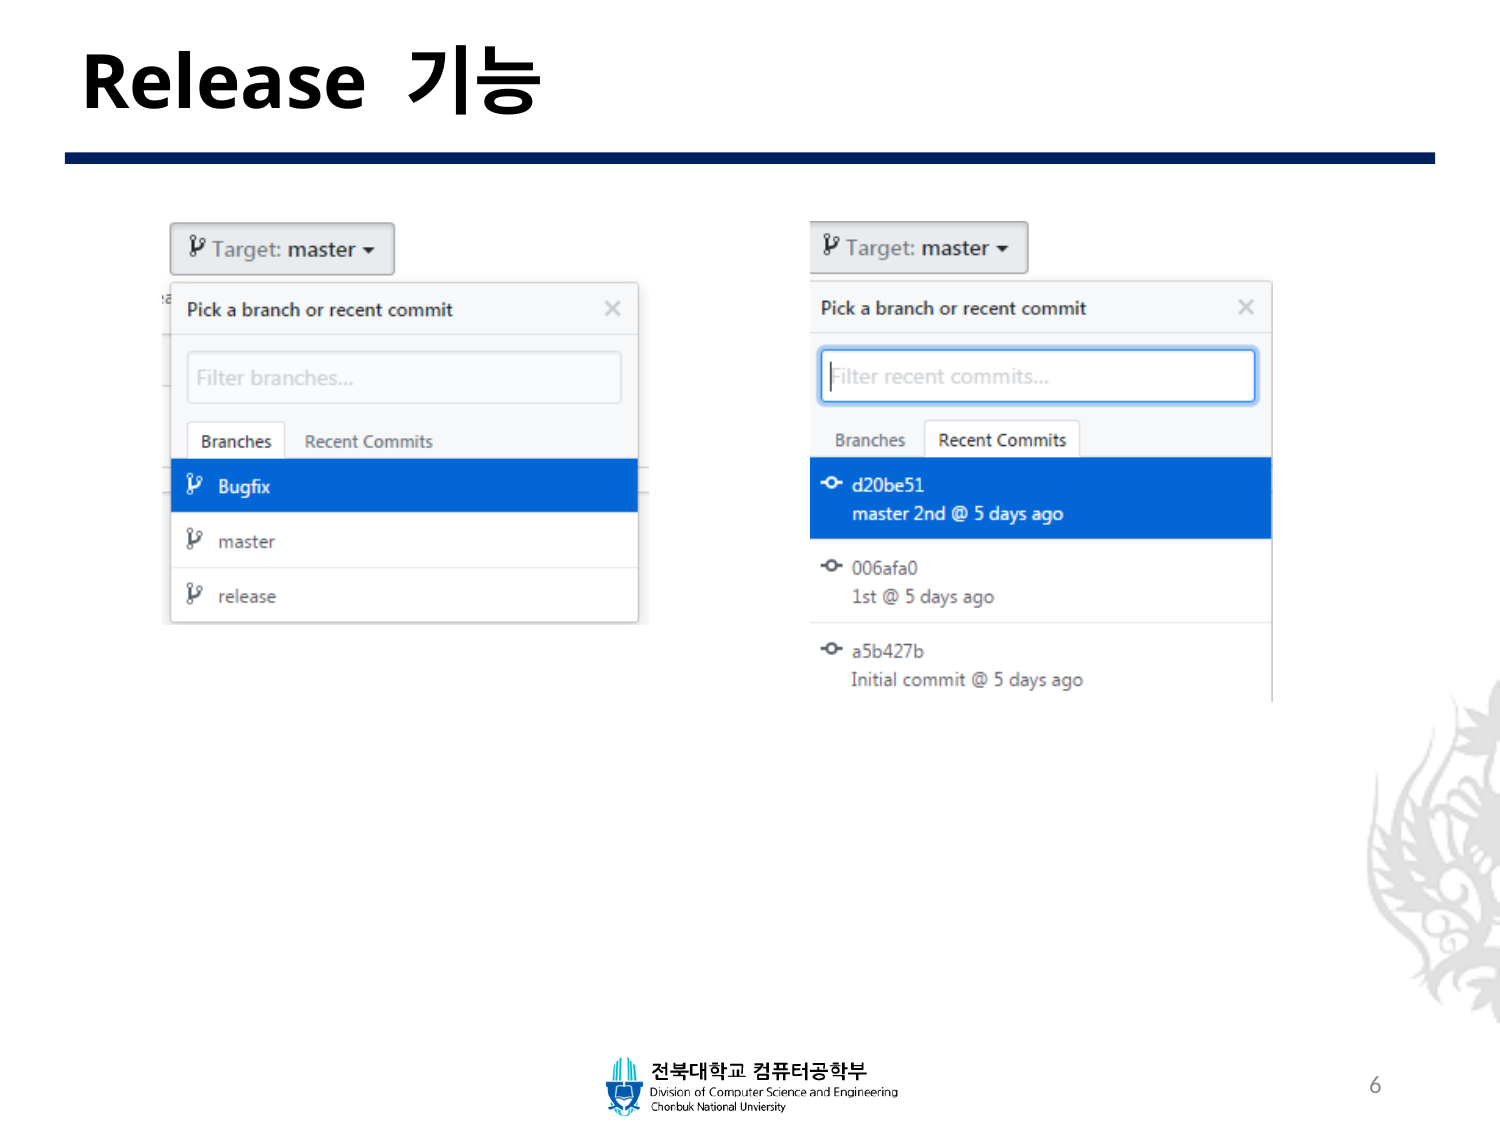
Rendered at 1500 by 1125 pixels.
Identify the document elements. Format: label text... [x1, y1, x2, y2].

slide_number 6 [1059, 1057, 1397, 1111]
picture [162, 221, 649, 625]
picture [600, 1057, 900, 1116]
picture [810, 221, 1273, 702]
title Release 기능 [64, 26, 1436, 143]
